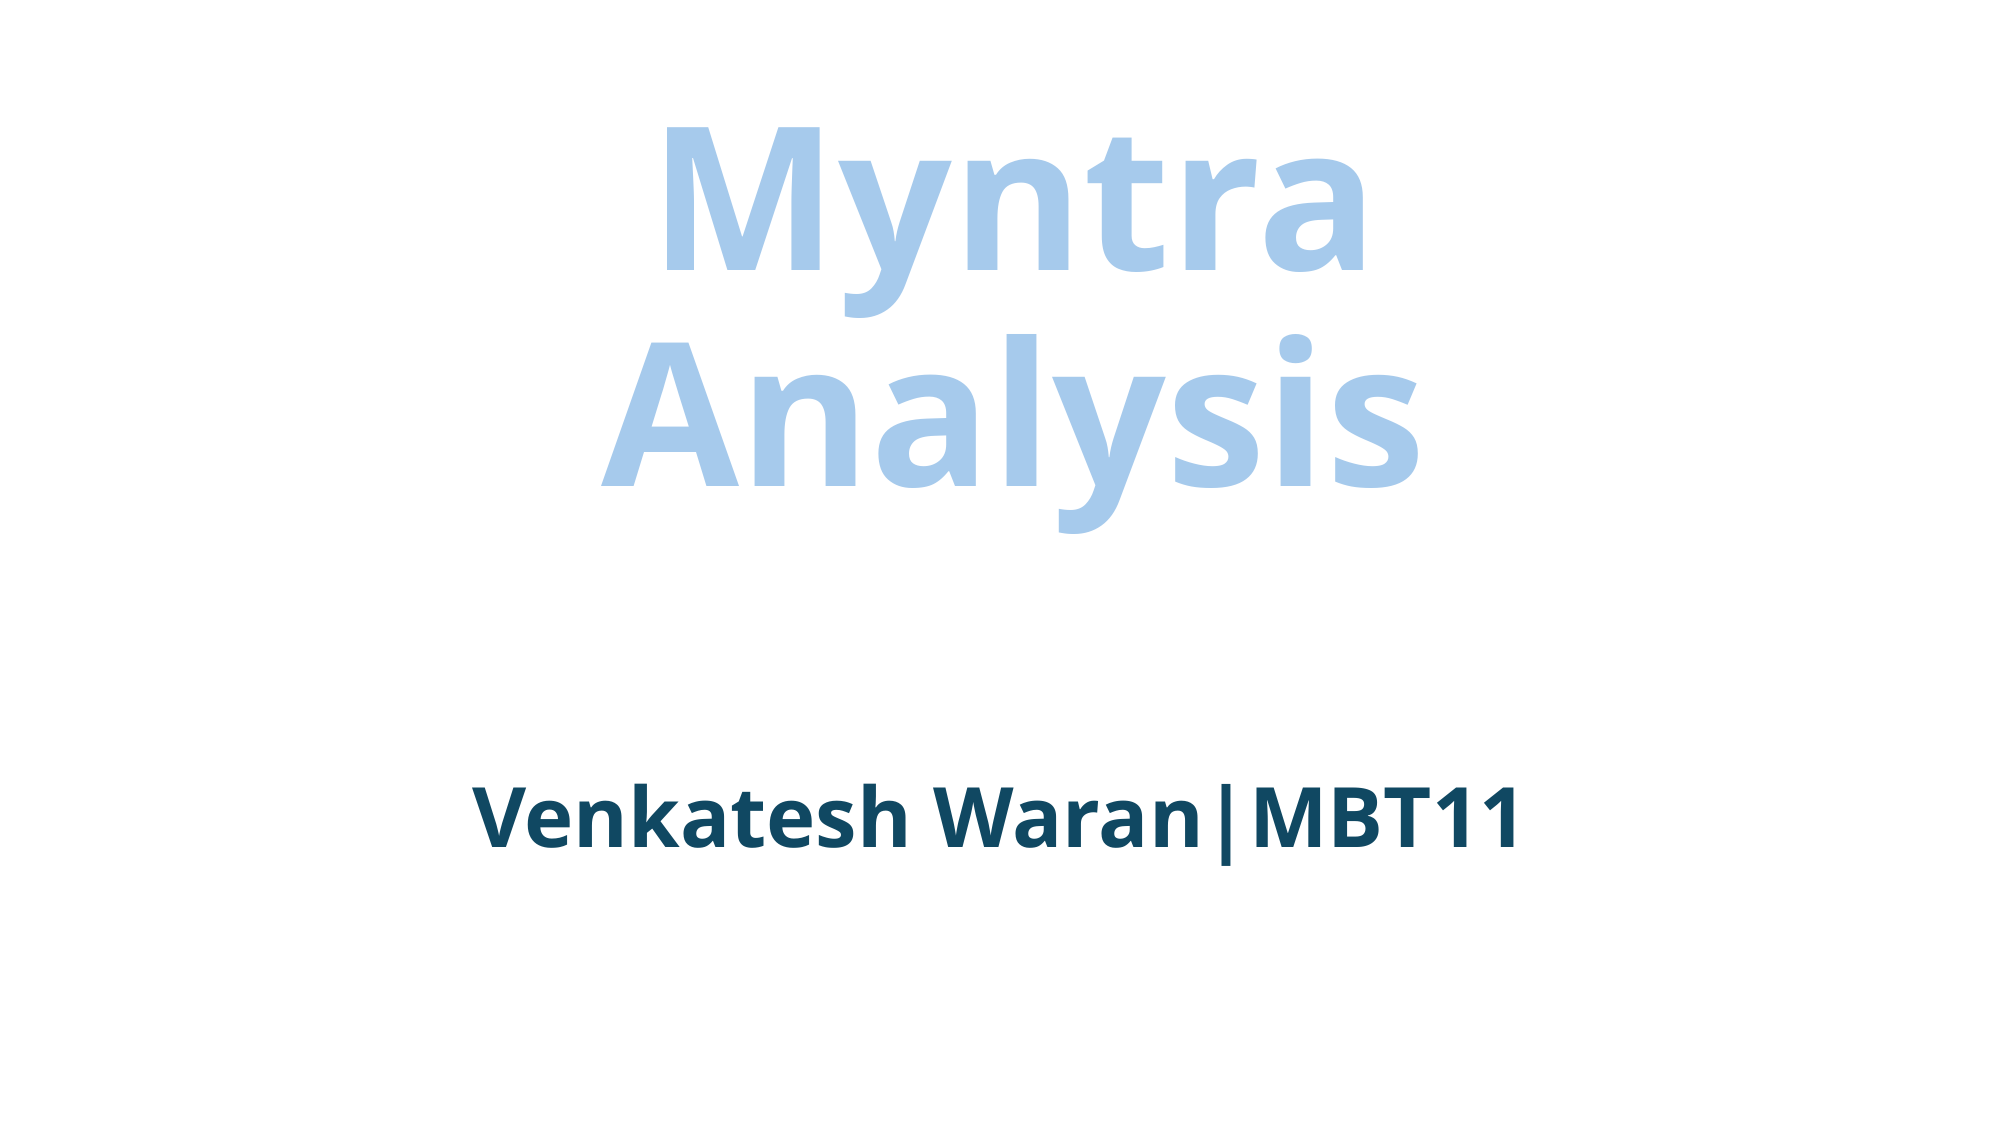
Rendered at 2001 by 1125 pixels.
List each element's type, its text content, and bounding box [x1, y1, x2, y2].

subtitle Venkatesh Waran|MBT11 [249, 767, 1750, 910]
title Myntra Analysis [227, 277, 1800, 538]
